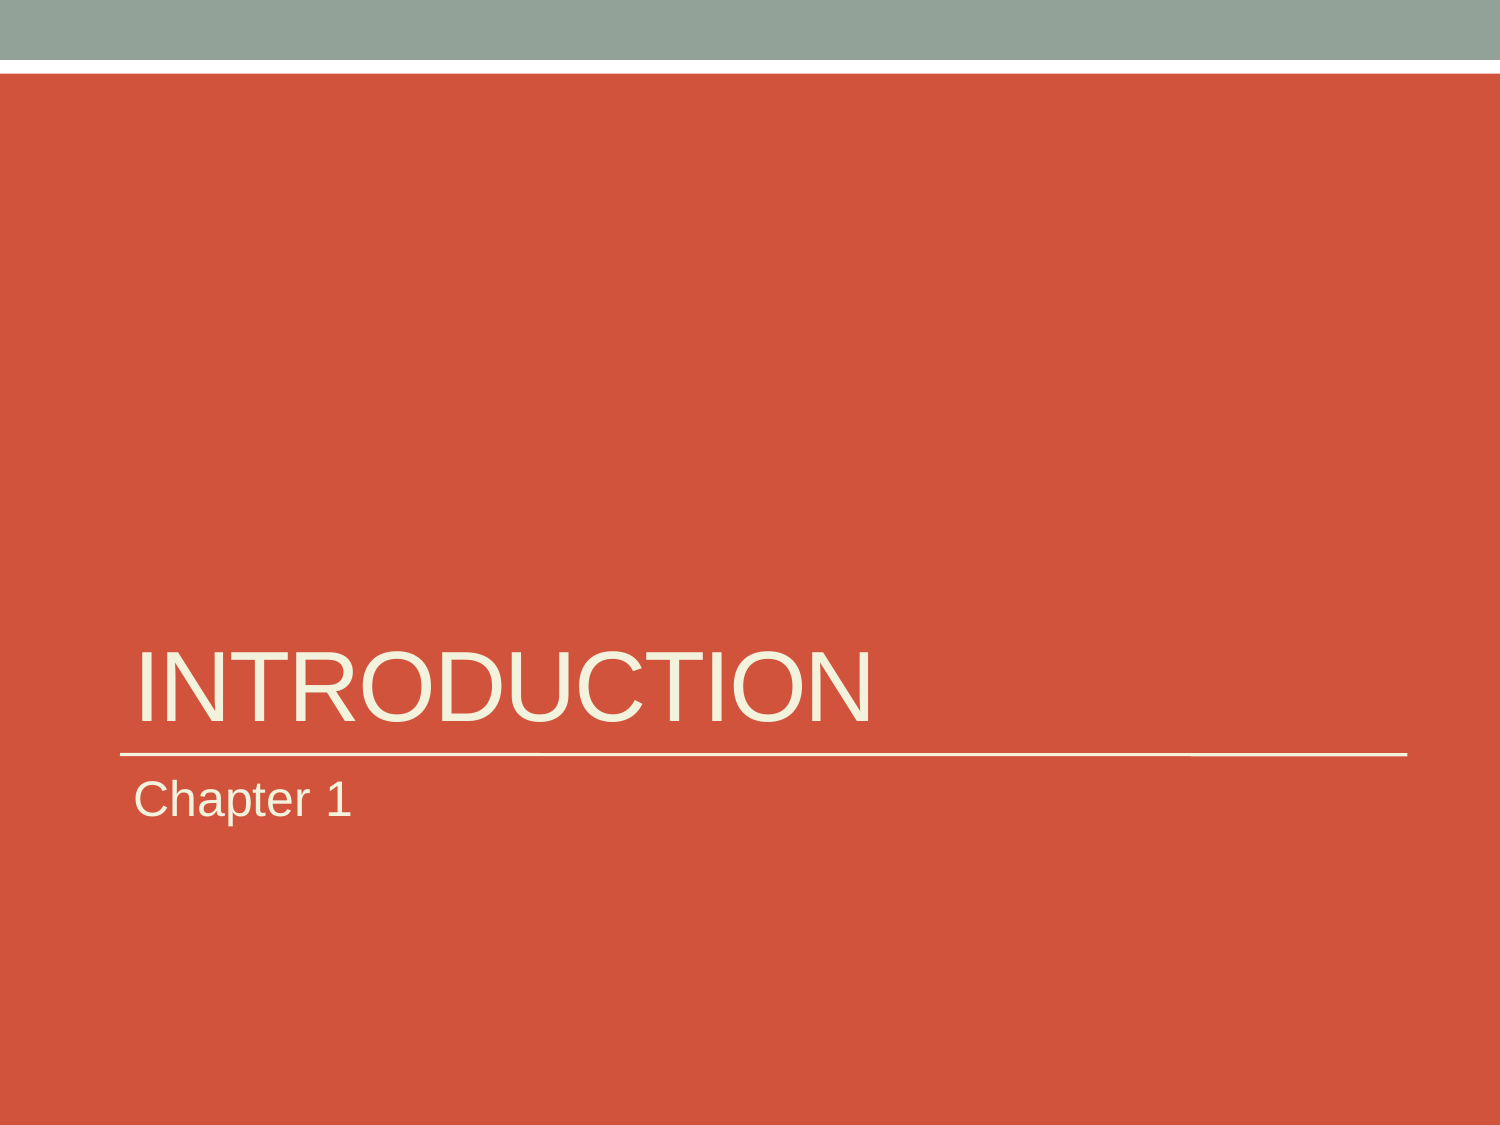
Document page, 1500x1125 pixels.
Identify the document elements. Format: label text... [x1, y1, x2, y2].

title Introduction [118, 387, 1394, 749]
list Chapter 1 [118, 758, 1394, 1006]
